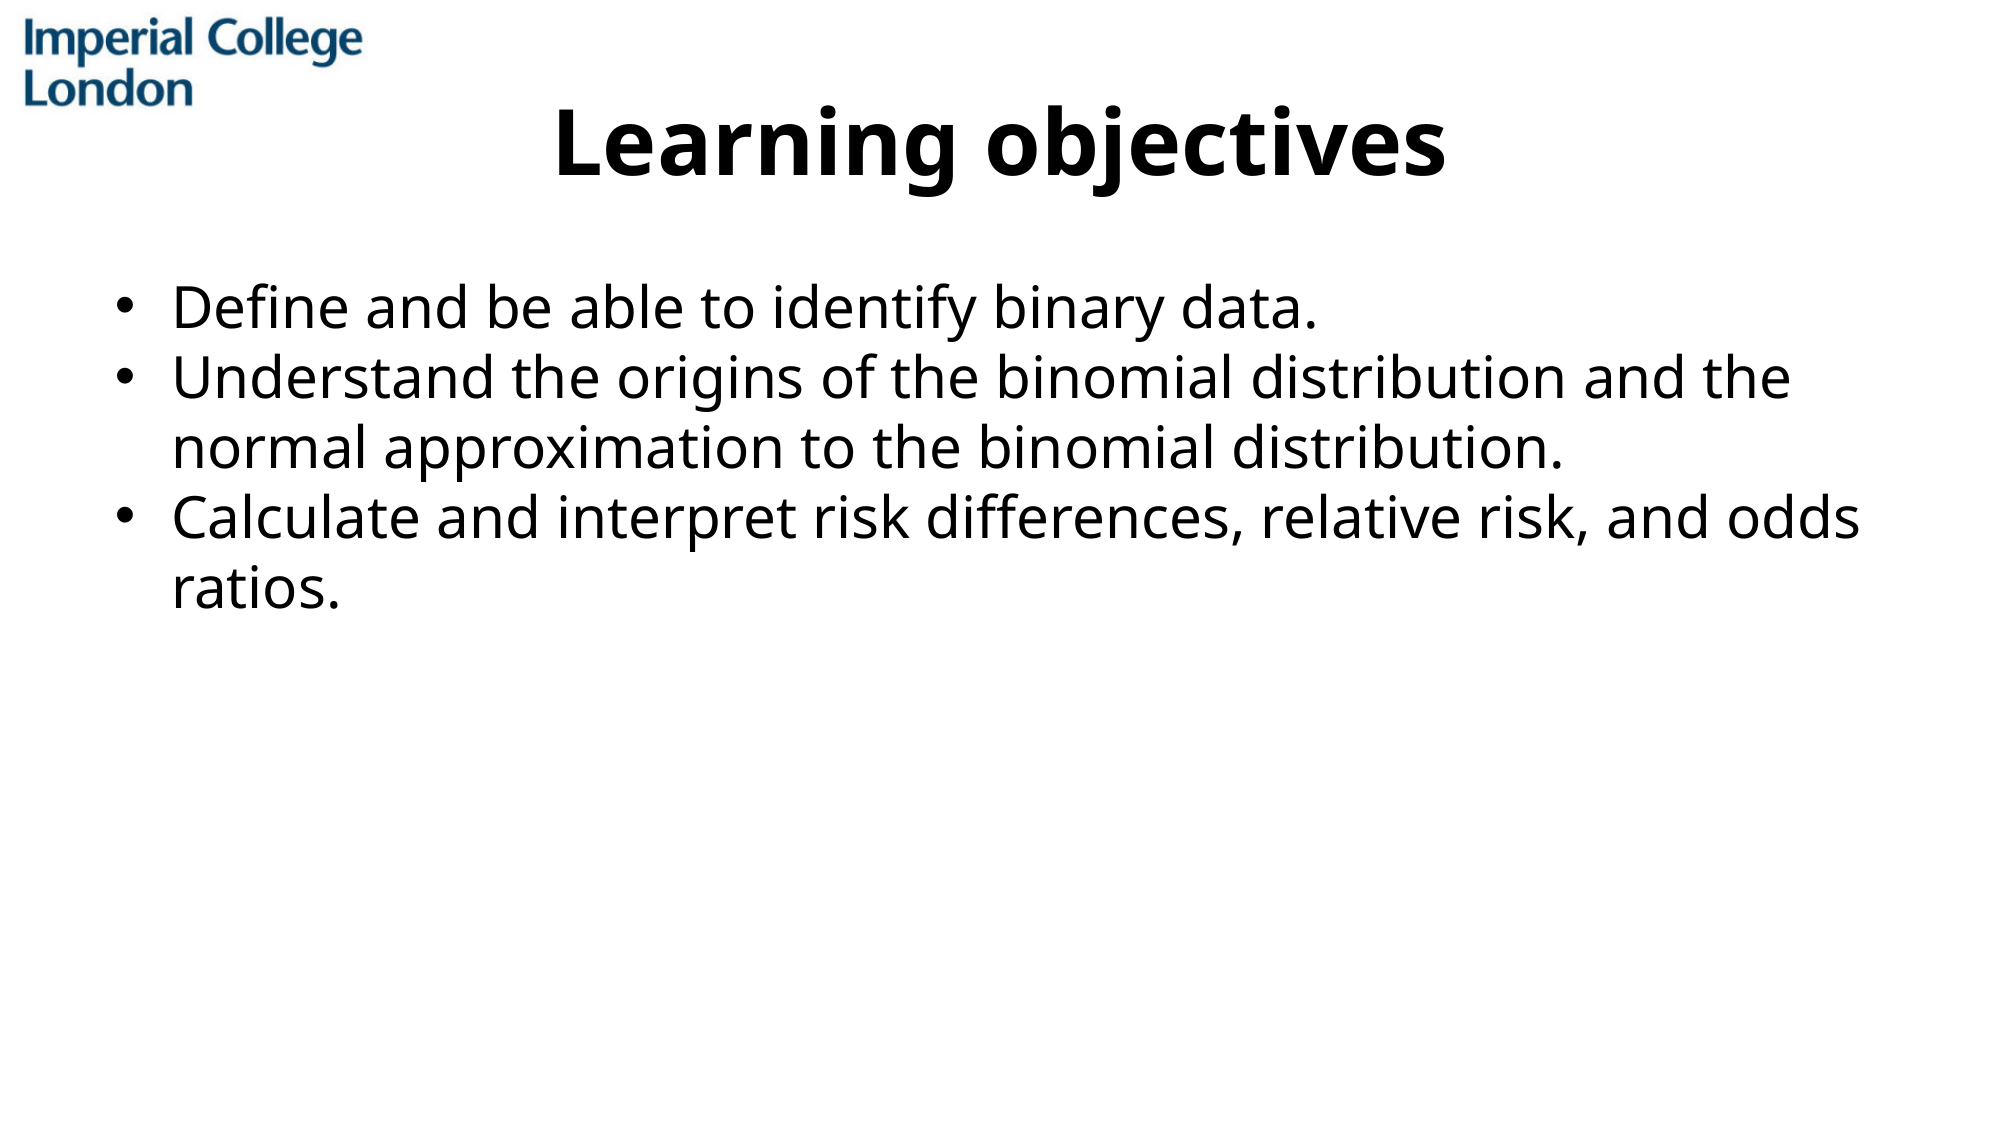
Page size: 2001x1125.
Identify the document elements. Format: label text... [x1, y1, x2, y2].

title Learning objectives [99, 45, 1900, 233]
picture [6, 8, 370, 114]
list Define and be able to identify binary data. Understand the origins of the binomial distribution and the normal approximation to the binomial distribution. Calculate and interpret risk differences, relative risk, and odds ratios. [99, 262, 1900, 1005]
